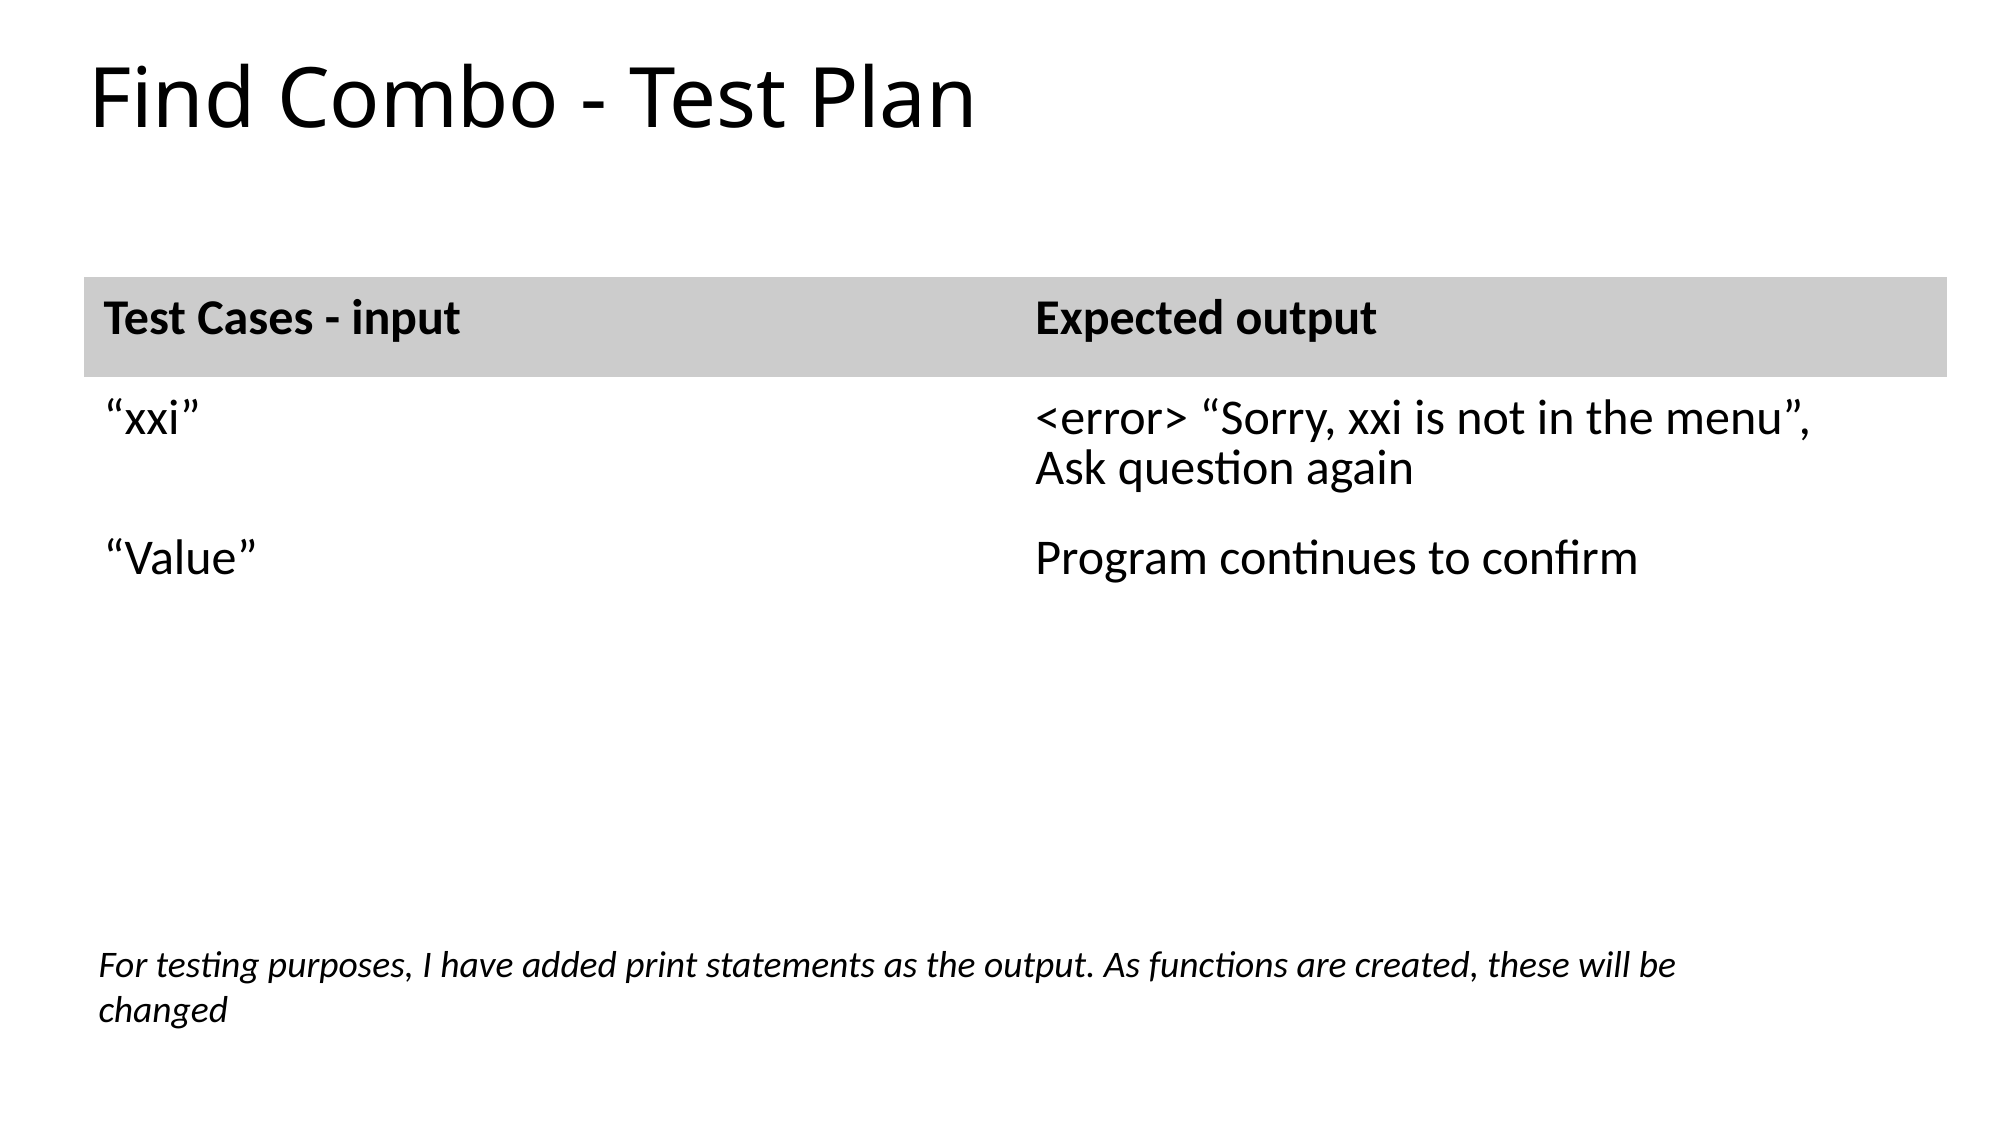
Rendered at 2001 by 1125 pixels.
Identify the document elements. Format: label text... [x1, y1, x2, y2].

table_cell “xxi” [84, 377, 1015, 517]
table_header Expected output [1015, 277, 1947, 377]
table_cell <error> “Sorry, xxi is not in the menu”, Ask question again [1015, 377, 1947, 517]
title Find Combo - Test Plan [68, 35, 1932, 161]
table_cell Program continues to confirm [1015, 517, 1947, 617]
text_box For testing purposes, I have added print statements as the output. As functions are created, these will be changed [83, 932, 1724, 1038]
table_cell “Value” [84, 517, 1015, 617]
table_header Test Cases - input [84, 277, 1015, 377]
